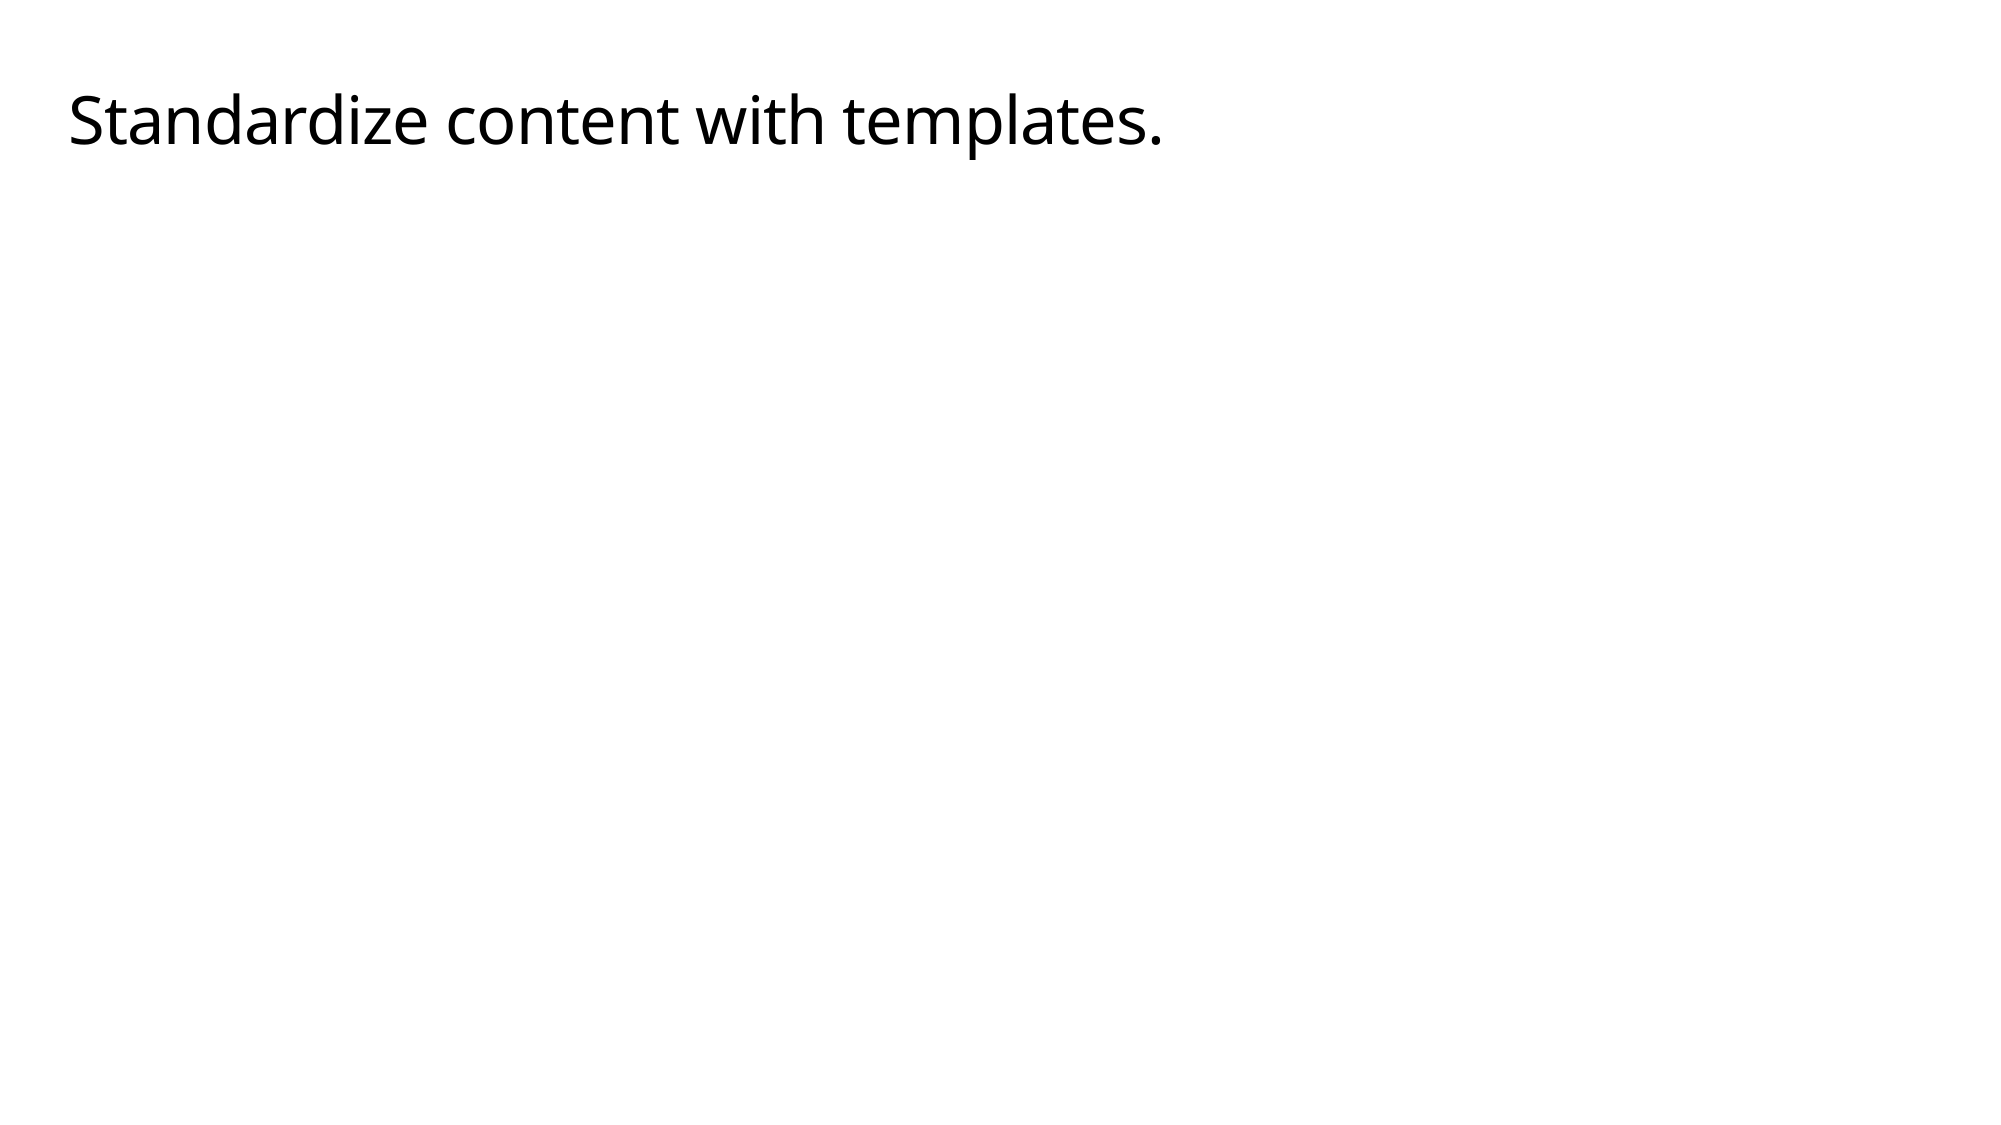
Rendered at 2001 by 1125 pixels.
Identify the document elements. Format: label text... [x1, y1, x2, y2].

title Standardize content with templates. [68, 72, 1930, 184]
